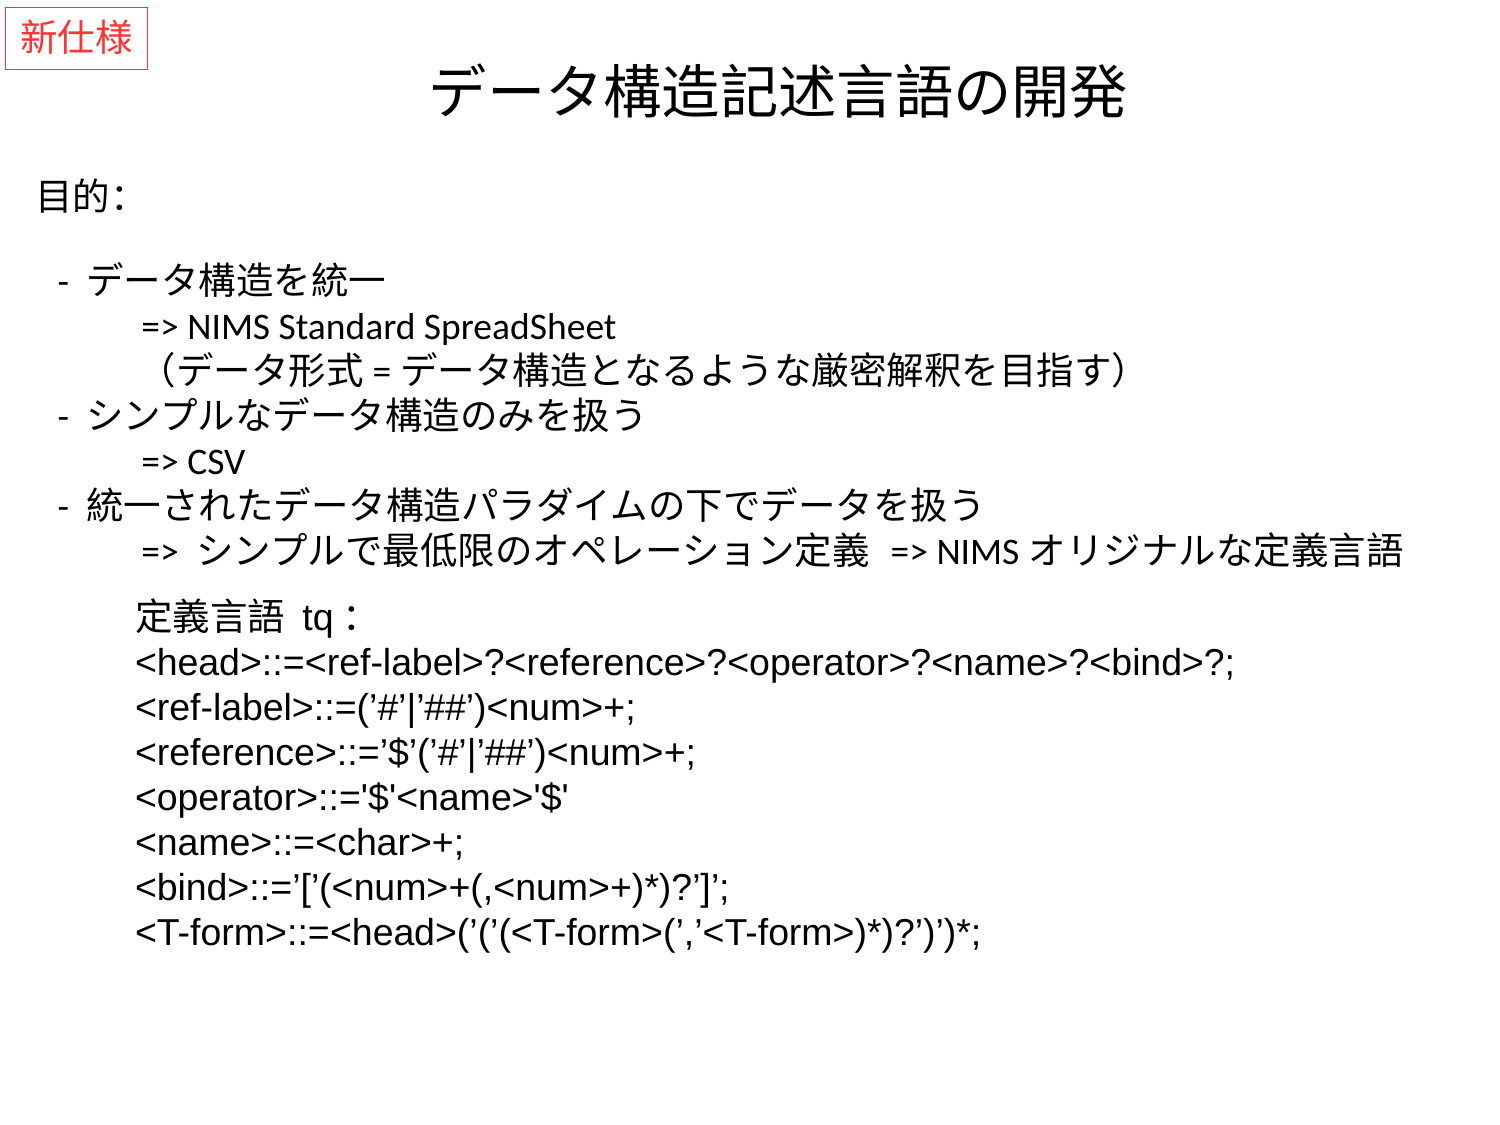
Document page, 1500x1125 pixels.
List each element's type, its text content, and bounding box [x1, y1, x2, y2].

text_box 目的： [20, 165, 163, 226]
text_box 新仕様 [5, 7, 148, 70]
text_box データ構造記述言語の開発 [414, 48, 1143, 133]
text_box 定義言語 tq： <head>::=<ref-label>?<reference>?<operator>?<name>?<bind>?; <ref-label>::=(’#’|’##’)<num>+; <reference>::=’$’(’#’|’##’)<num>+; <operator>::='$'<name>'$' <name>::=<char>+; <bind>::=’[’(<num>+(,<num>+)*)?’]’; <T-form>::=<head>(’(’(<T-form>(’,’<T-form>)*)?’)’)*; [120, 585, 1252, 1016]
text_box - データ構造を統一 => NIMS Standard SpreadSheet （データ形式=データ構造となるような厳密解釈を目指す） - シンプルなデータ構造のみを扱う => CSV - 統一されたデータ構造パラダイムの下でデータを扱う => シンプルで最低限のオペレーション定義 => NIMSオリジナルな定義言語 [42, 249, 1410, 580]
